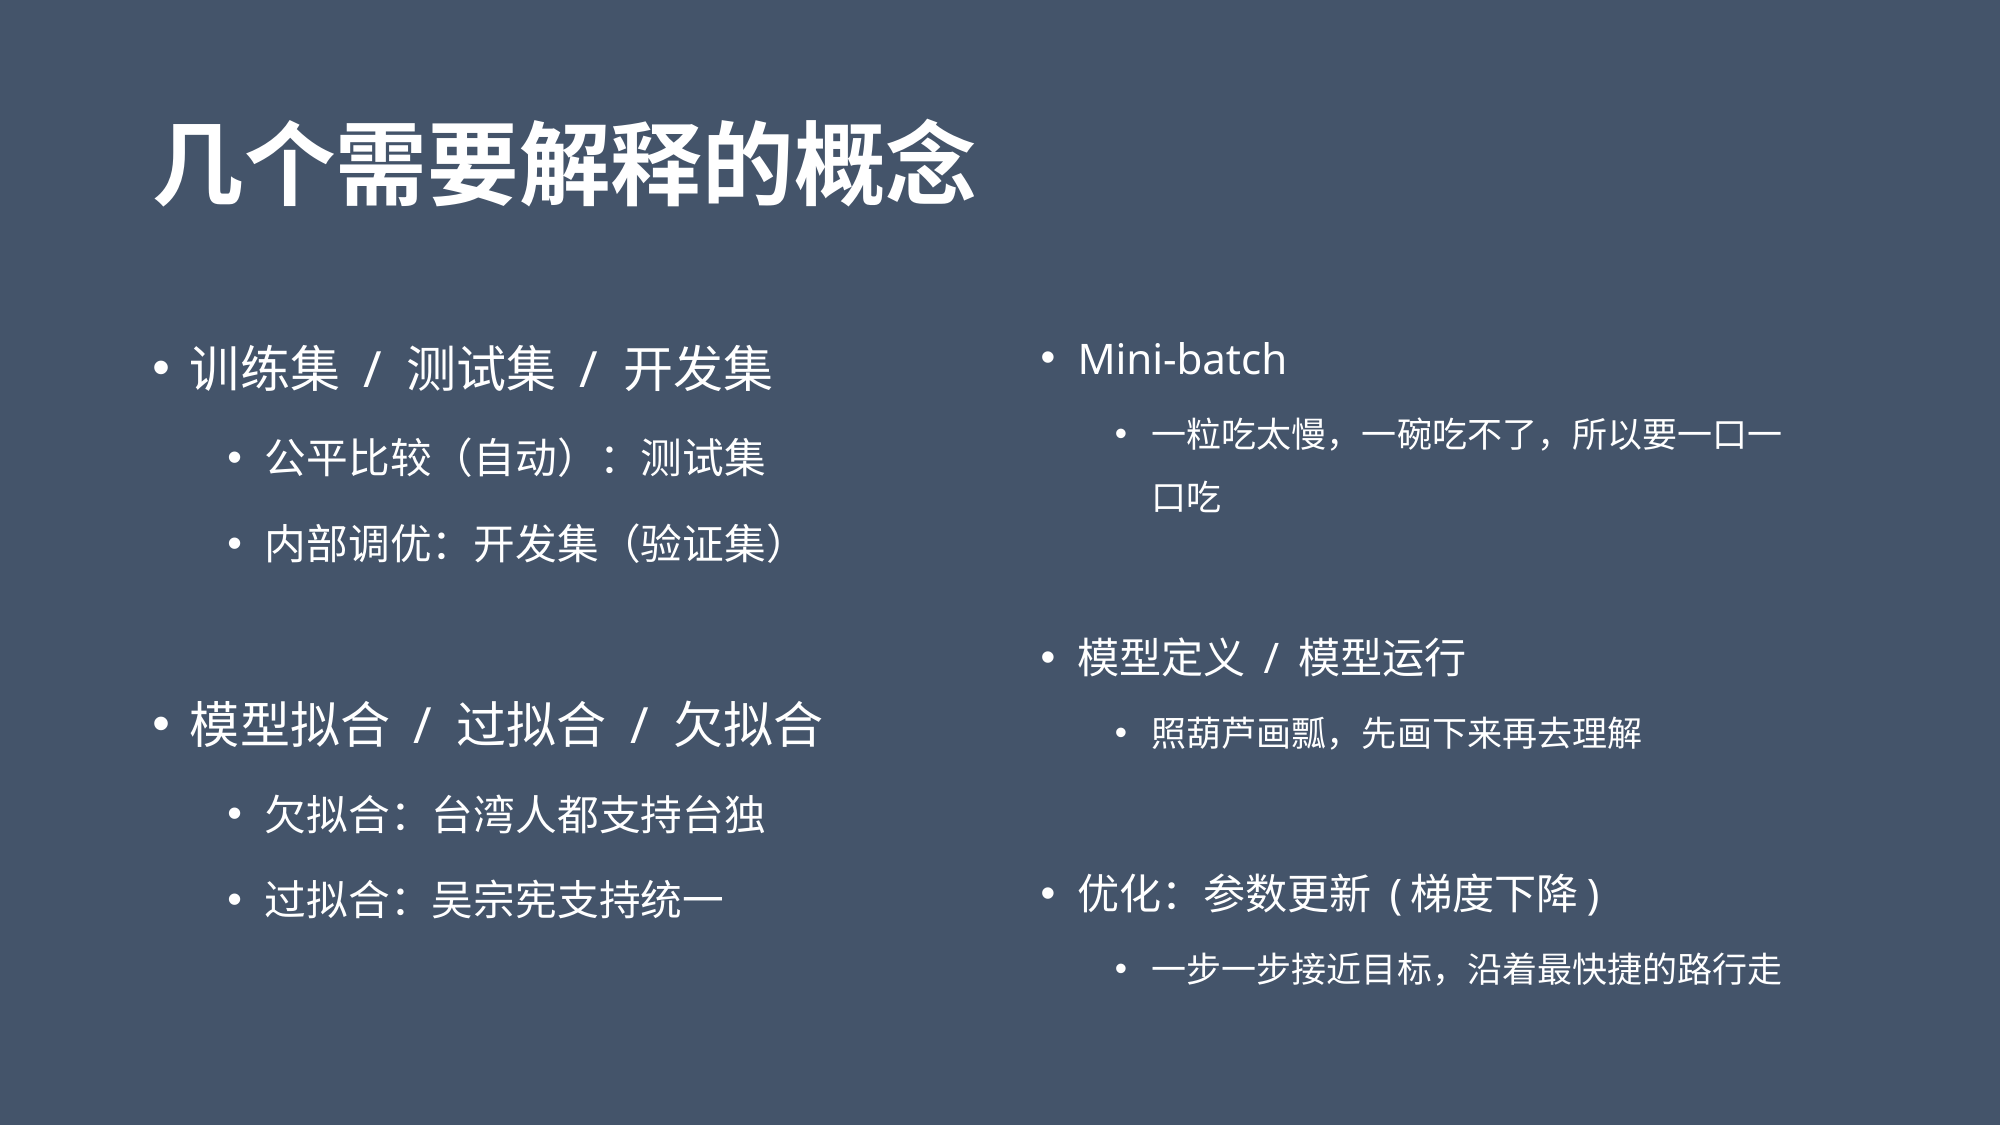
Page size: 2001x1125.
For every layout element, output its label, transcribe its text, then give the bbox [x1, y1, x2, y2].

title 几个需要解释的概念 [137, 59, 1863, 278]
list 训练集 / 测试集 / 开发集 公平比较（自动）：测试集 内部调优：开发集（验证集） 模型拟合 / 过拟合 / 欠拟合 欠拟合：台湾人都支持台独 过拟合：吴宗宪支持统一 [137, 299, 927, 1014]
text_box Mini-batch 一粒吃太慢，一碗吃不了，所以要一口一口吃 模型定义 / 模型运行 照葫芦画瓢，先画下来再去理解 优化：参数更新 (梯度下降) 一步一步接近目标，沿着最快捷的路行走 [1025, 299, 1815, 1014]
